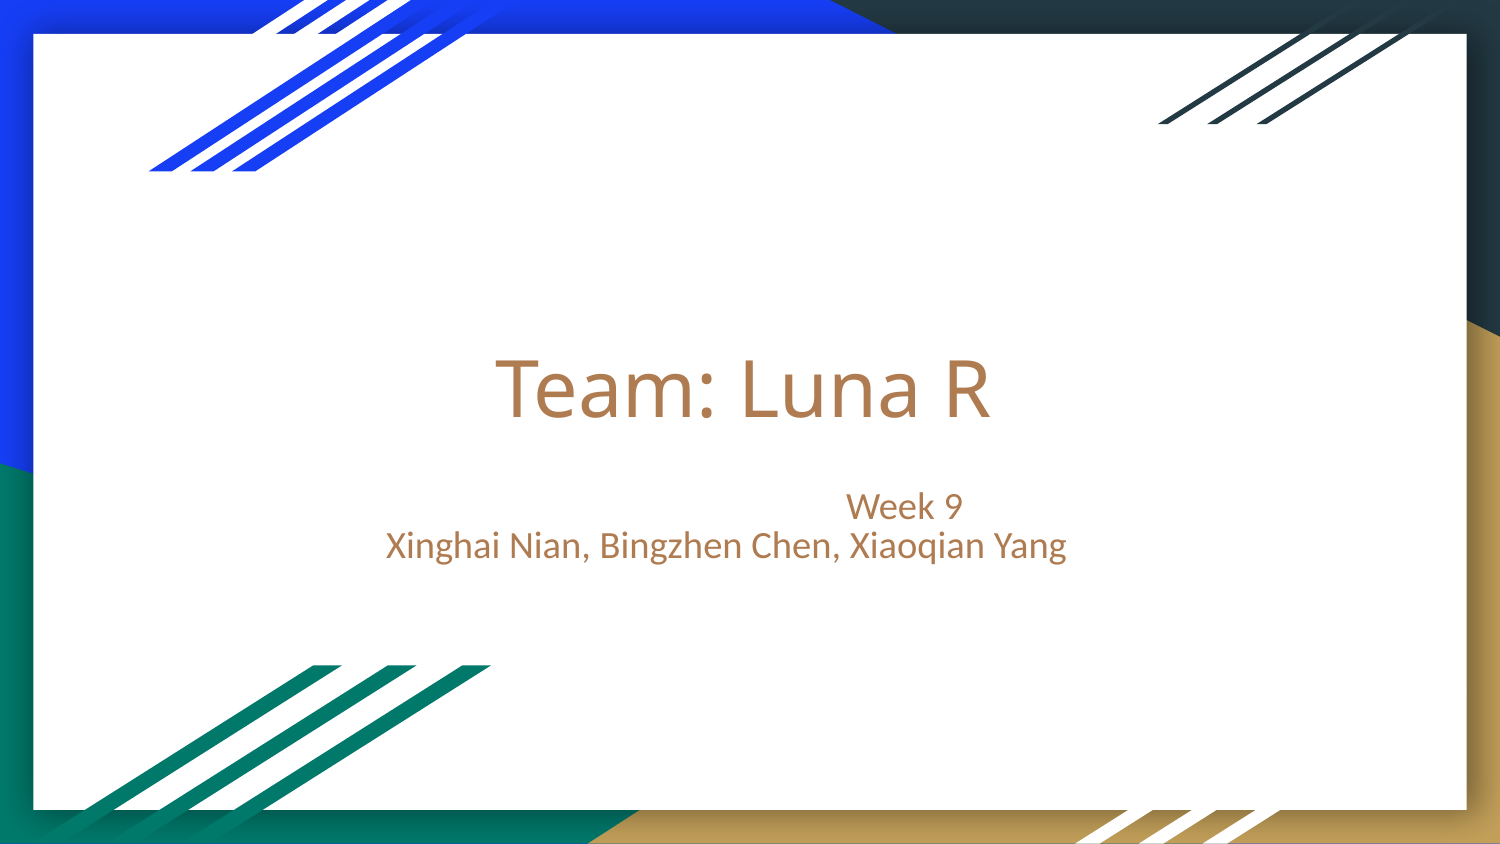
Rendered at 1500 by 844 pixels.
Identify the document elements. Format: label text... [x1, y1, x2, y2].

subtitle Week 9 Xinghai Nian, Bingzhen Chen, Xiaoqian Yang [296, 475, 1268, 637]
title Team: Luna R [303, 267, 1184, 475]
